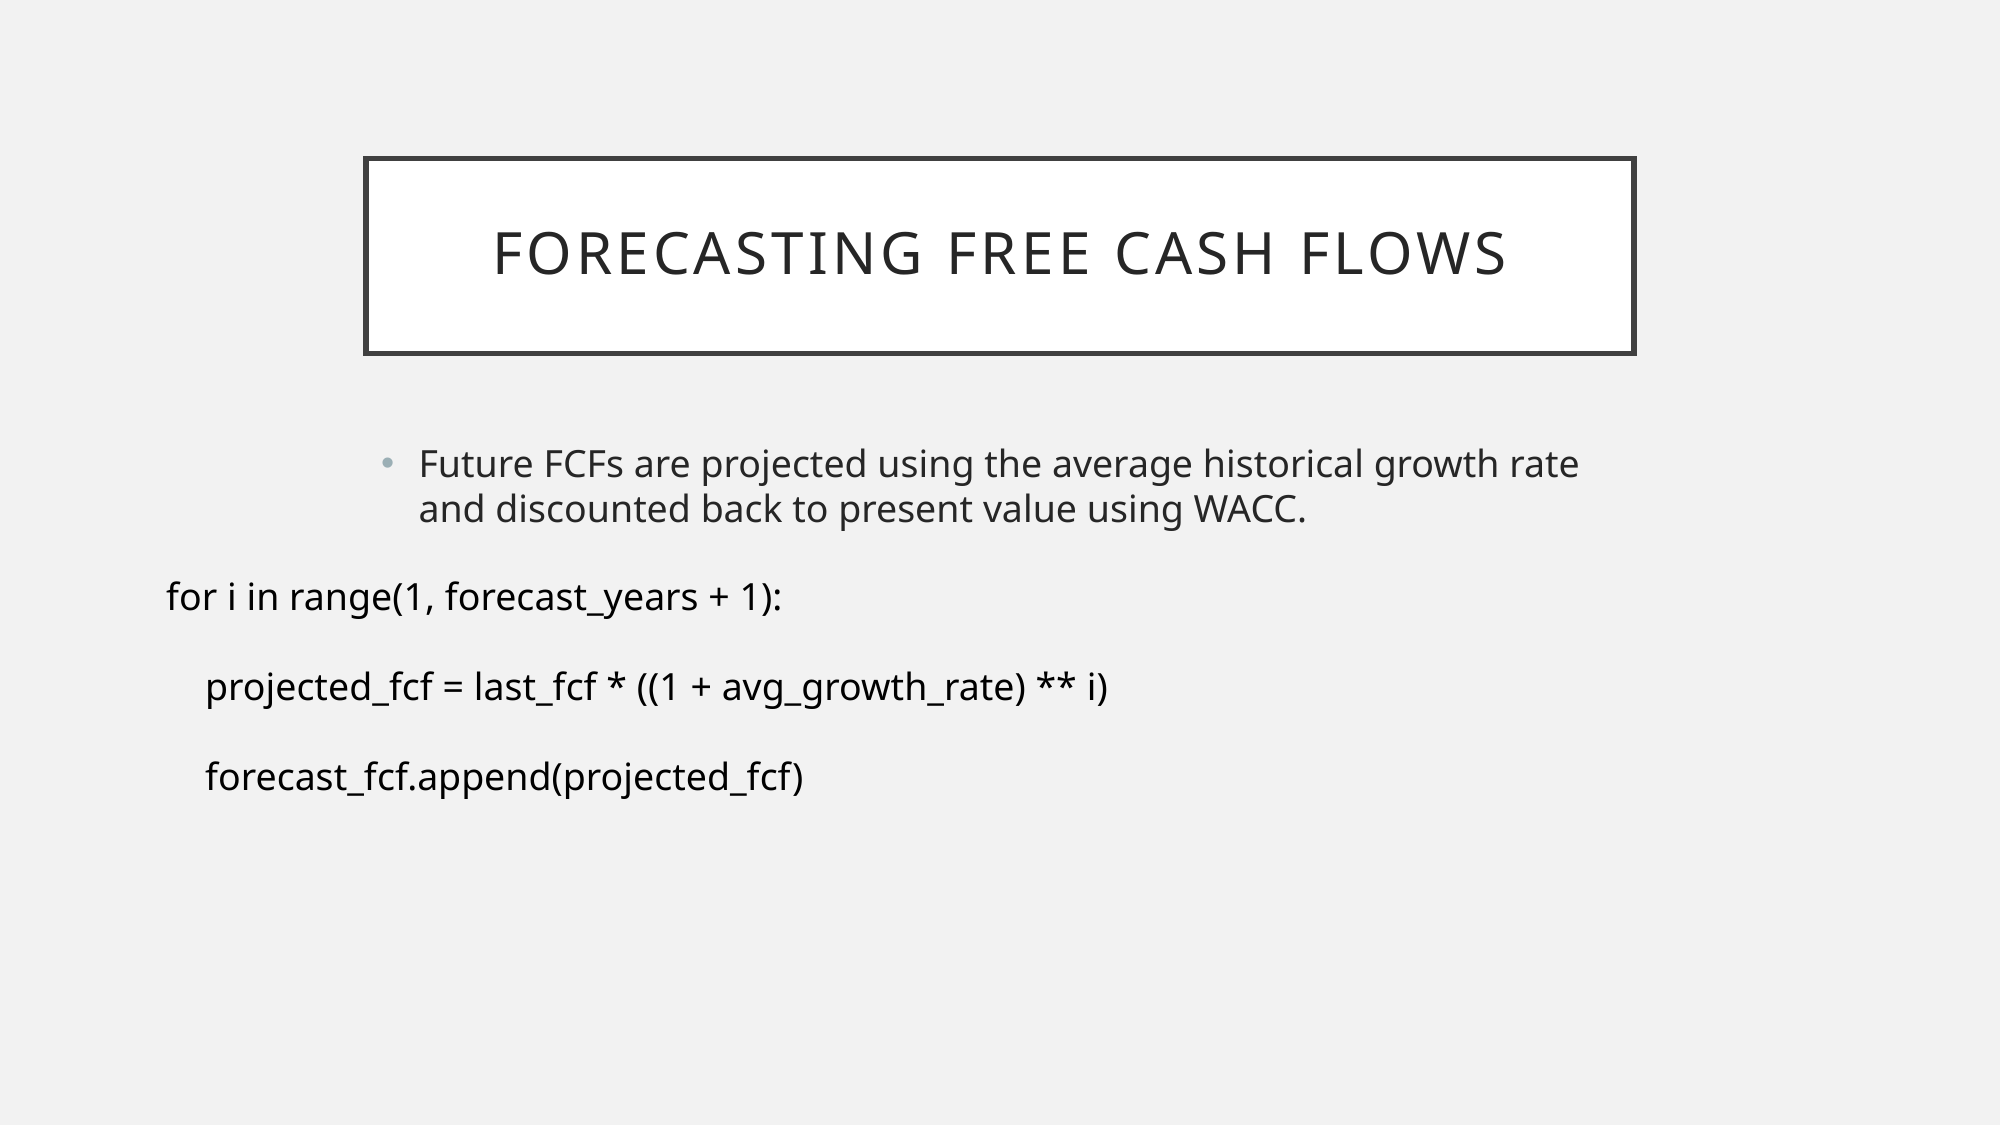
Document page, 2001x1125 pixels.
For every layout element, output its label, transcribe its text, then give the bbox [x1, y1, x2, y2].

list Future FCFs are projected using the average historical growth rate and discounted back to present value using WACC. [366, 432, 1634, 942]
text_box for i in range(1, forecast_years + 1): projected_fcf = last_fcf * ((1 + avg_growth_rate) ** i) forecast_fcf.append(projected_fcf) [151, 565, 1402, 806]
title Forecasting Free Cash Flows [363, 156, 1637, 356]
